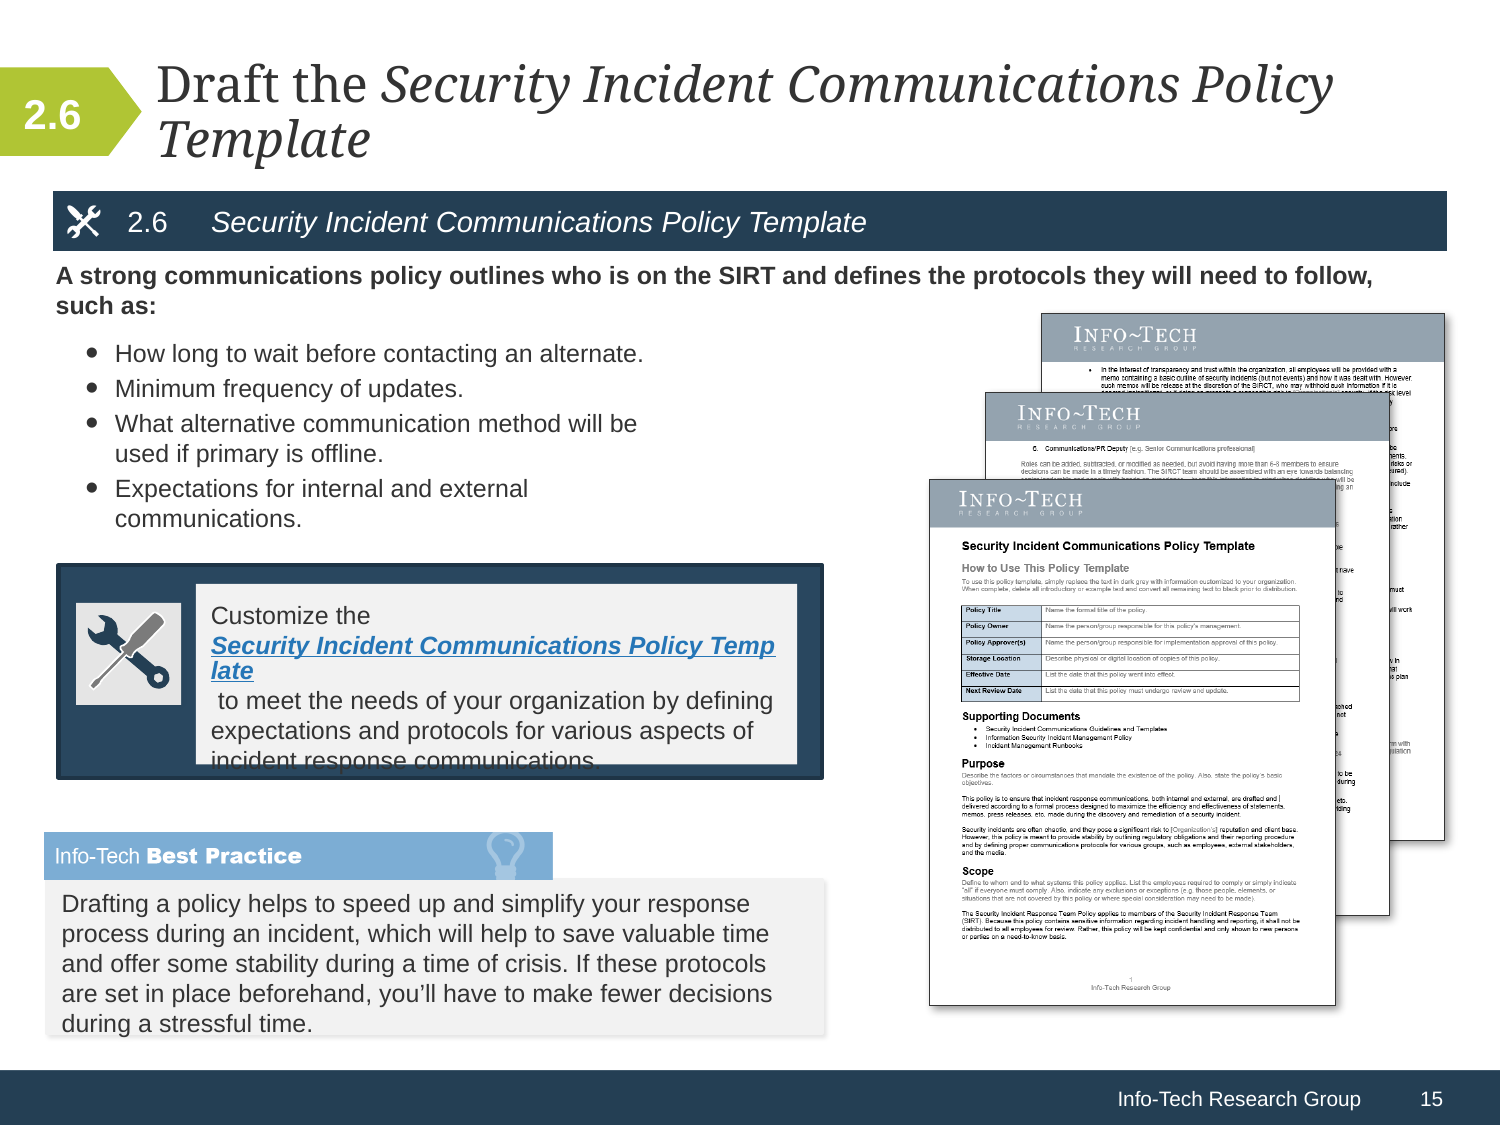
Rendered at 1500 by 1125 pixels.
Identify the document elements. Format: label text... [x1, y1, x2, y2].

text_box A strong communications policy outlines who is on the SIRT and defines the protocols they will need to follow, such as: How long to wait before contacting an alternate. Minimum frequency of updates. What alternative communication method will be used if primary is offline. Expectations for internal and external communications. [40, 252, 1457, 570]
text_box [112, 192, 186, 250]
title Draft the Security Incident Communications Policy Template [141, 41, 1457, 184]
list Security Incident Communications Policy Template [195, 192, 1414, 250]
list 2.6 [0, 40, 106, 187]
picture [929, 313, 1446, 1006]
picture [54, 192, 112, 250]
text_box [56, 570, 824, 780]
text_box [75, 583, 798, 765]
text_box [44, 832, 823, 1034]
